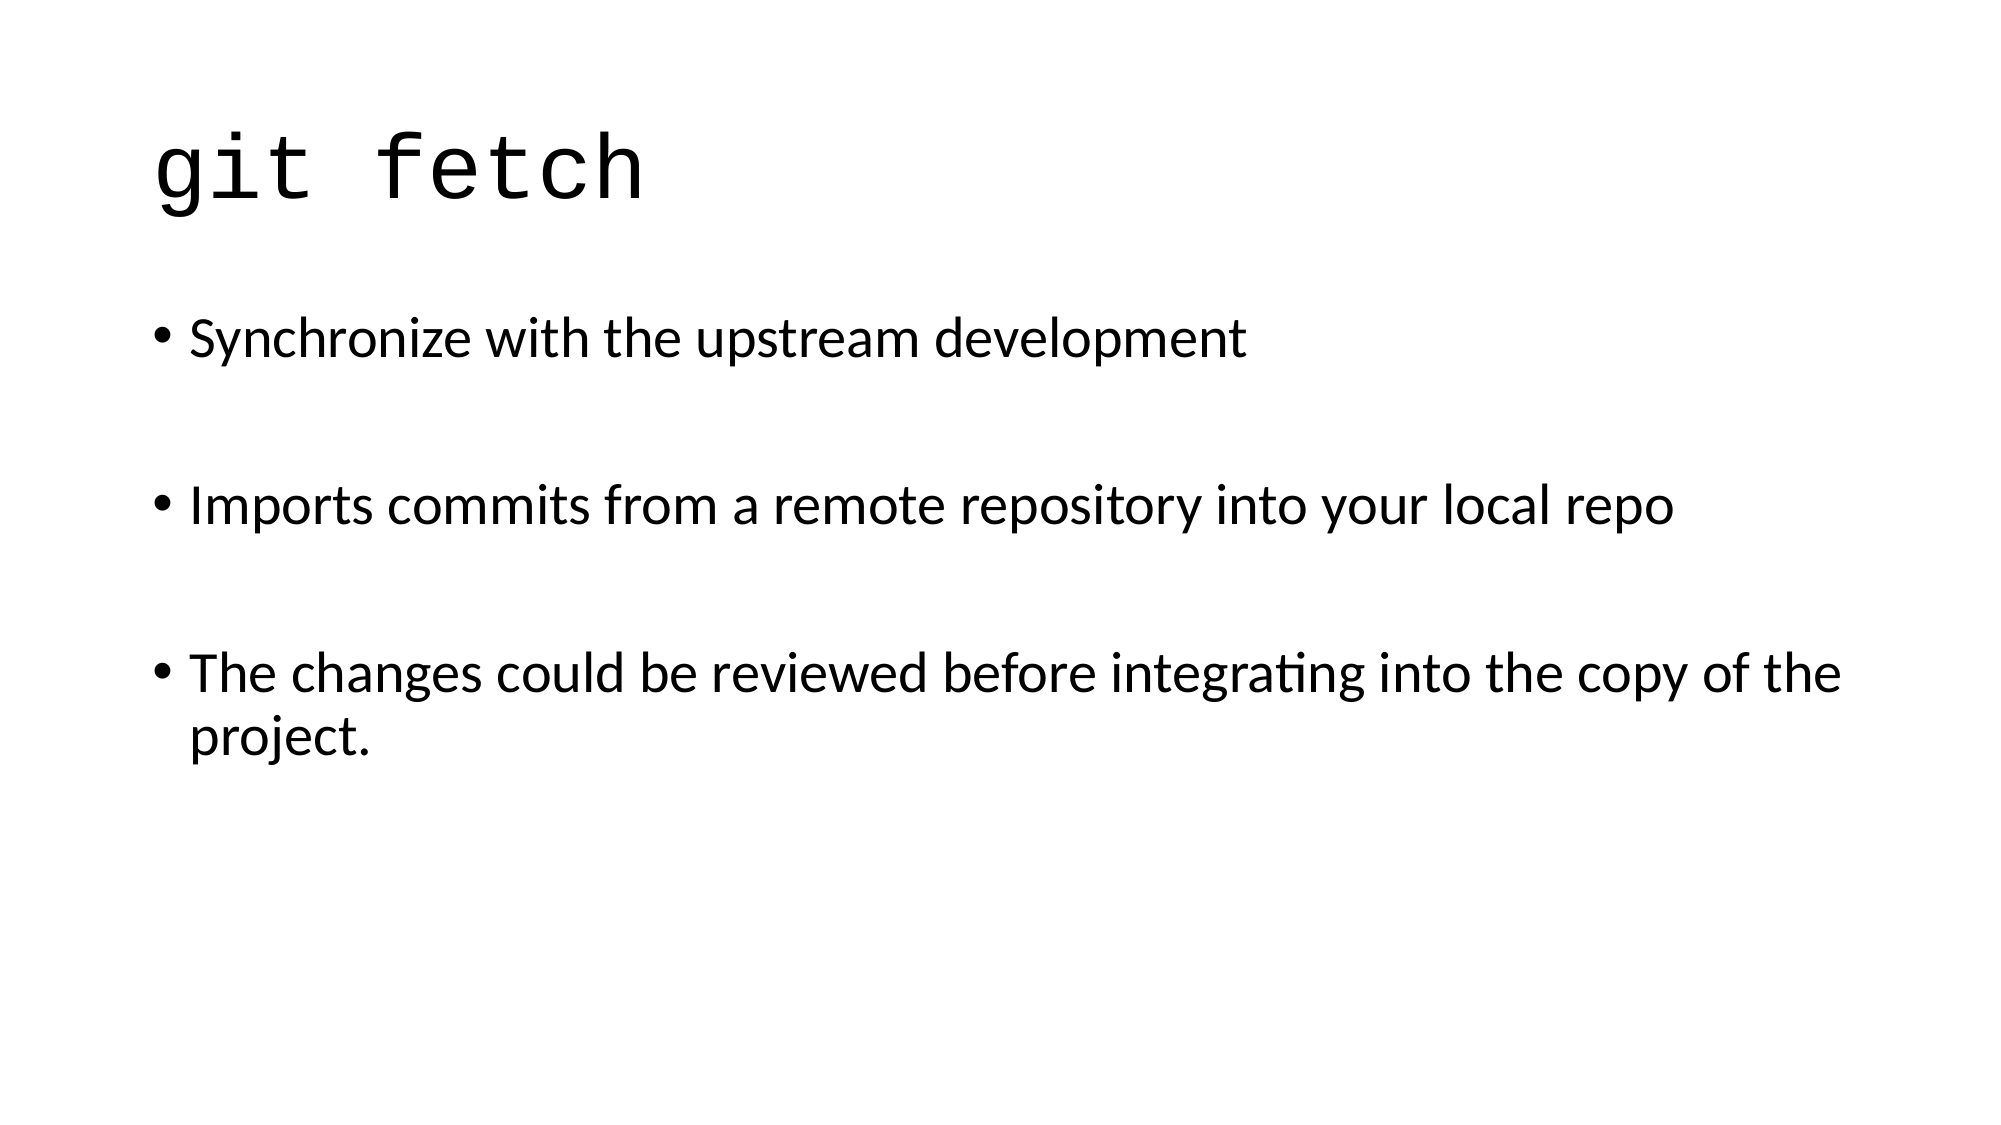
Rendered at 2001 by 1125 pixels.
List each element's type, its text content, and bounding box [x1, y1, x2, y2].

title git fetch [137, 59, 1863, 278]
list Synchronize with the upstream development Imports commits from a remote repository into your local repo The changes could be reviewed before integrating into the copy of the project. [137, 299, 1863, 1014]
